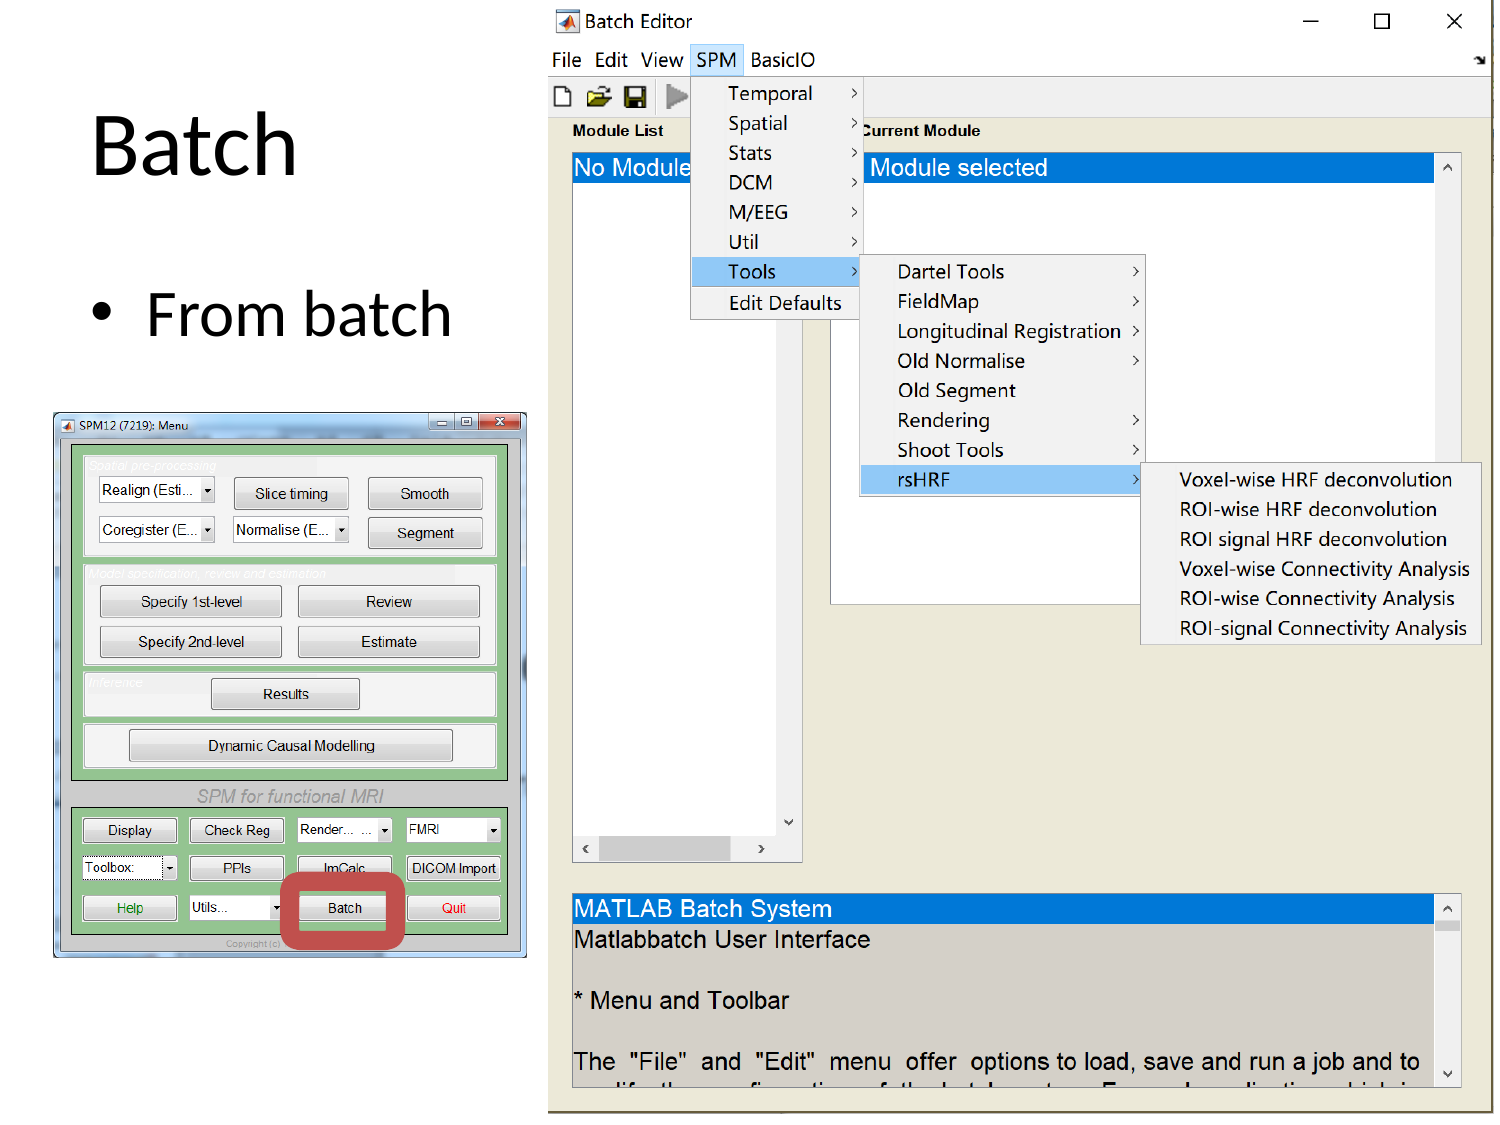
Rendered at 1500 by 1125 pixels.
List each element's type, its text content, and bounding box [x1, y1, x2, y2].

list From batch [75, 262, 542, 1005]
picture [548, 0, 1494, 1115]
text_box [52, 412, 527, 959]
title Batch [75, 45, 542, 233]
